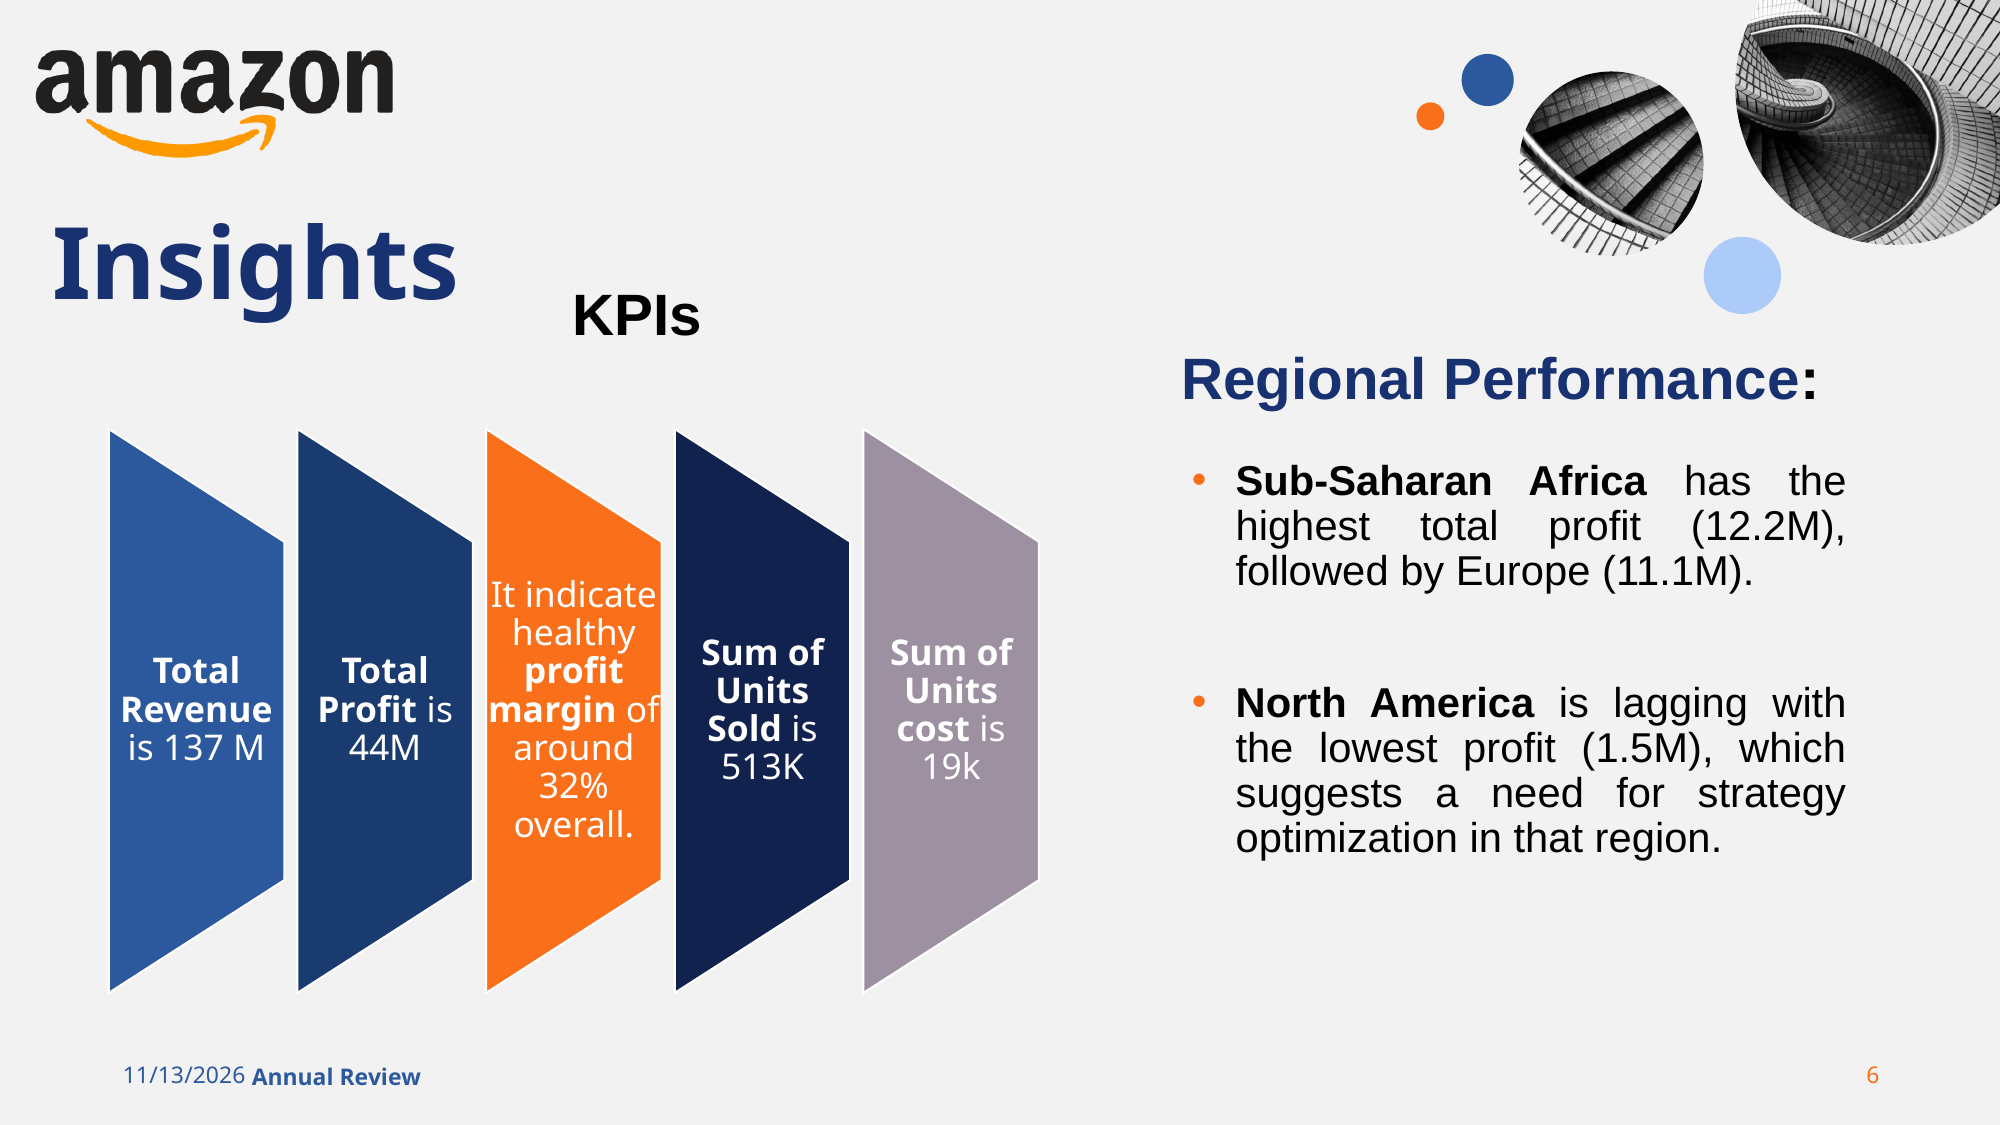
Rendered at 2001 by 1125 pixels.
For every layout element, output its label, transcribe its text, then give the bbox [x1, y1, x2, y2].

list Sub-Saharan Africa has the highest total profit (12.2M), followed by Europe (11.1M). North America is lagging with the lowest profit (1.5M), which suggests a need for strategy optimization in that region. [1177, 452, 1862, 923]
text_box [108, 429, 1040, 993]
picture [1519, 0, 2000, 256]
list KPIs [557, 277, 739, 350]
title Insights [37, 205, 739, 342]
picture [0, 0, 428, 203]
list Regional Performance: [1166, 341, 2000, 414]
